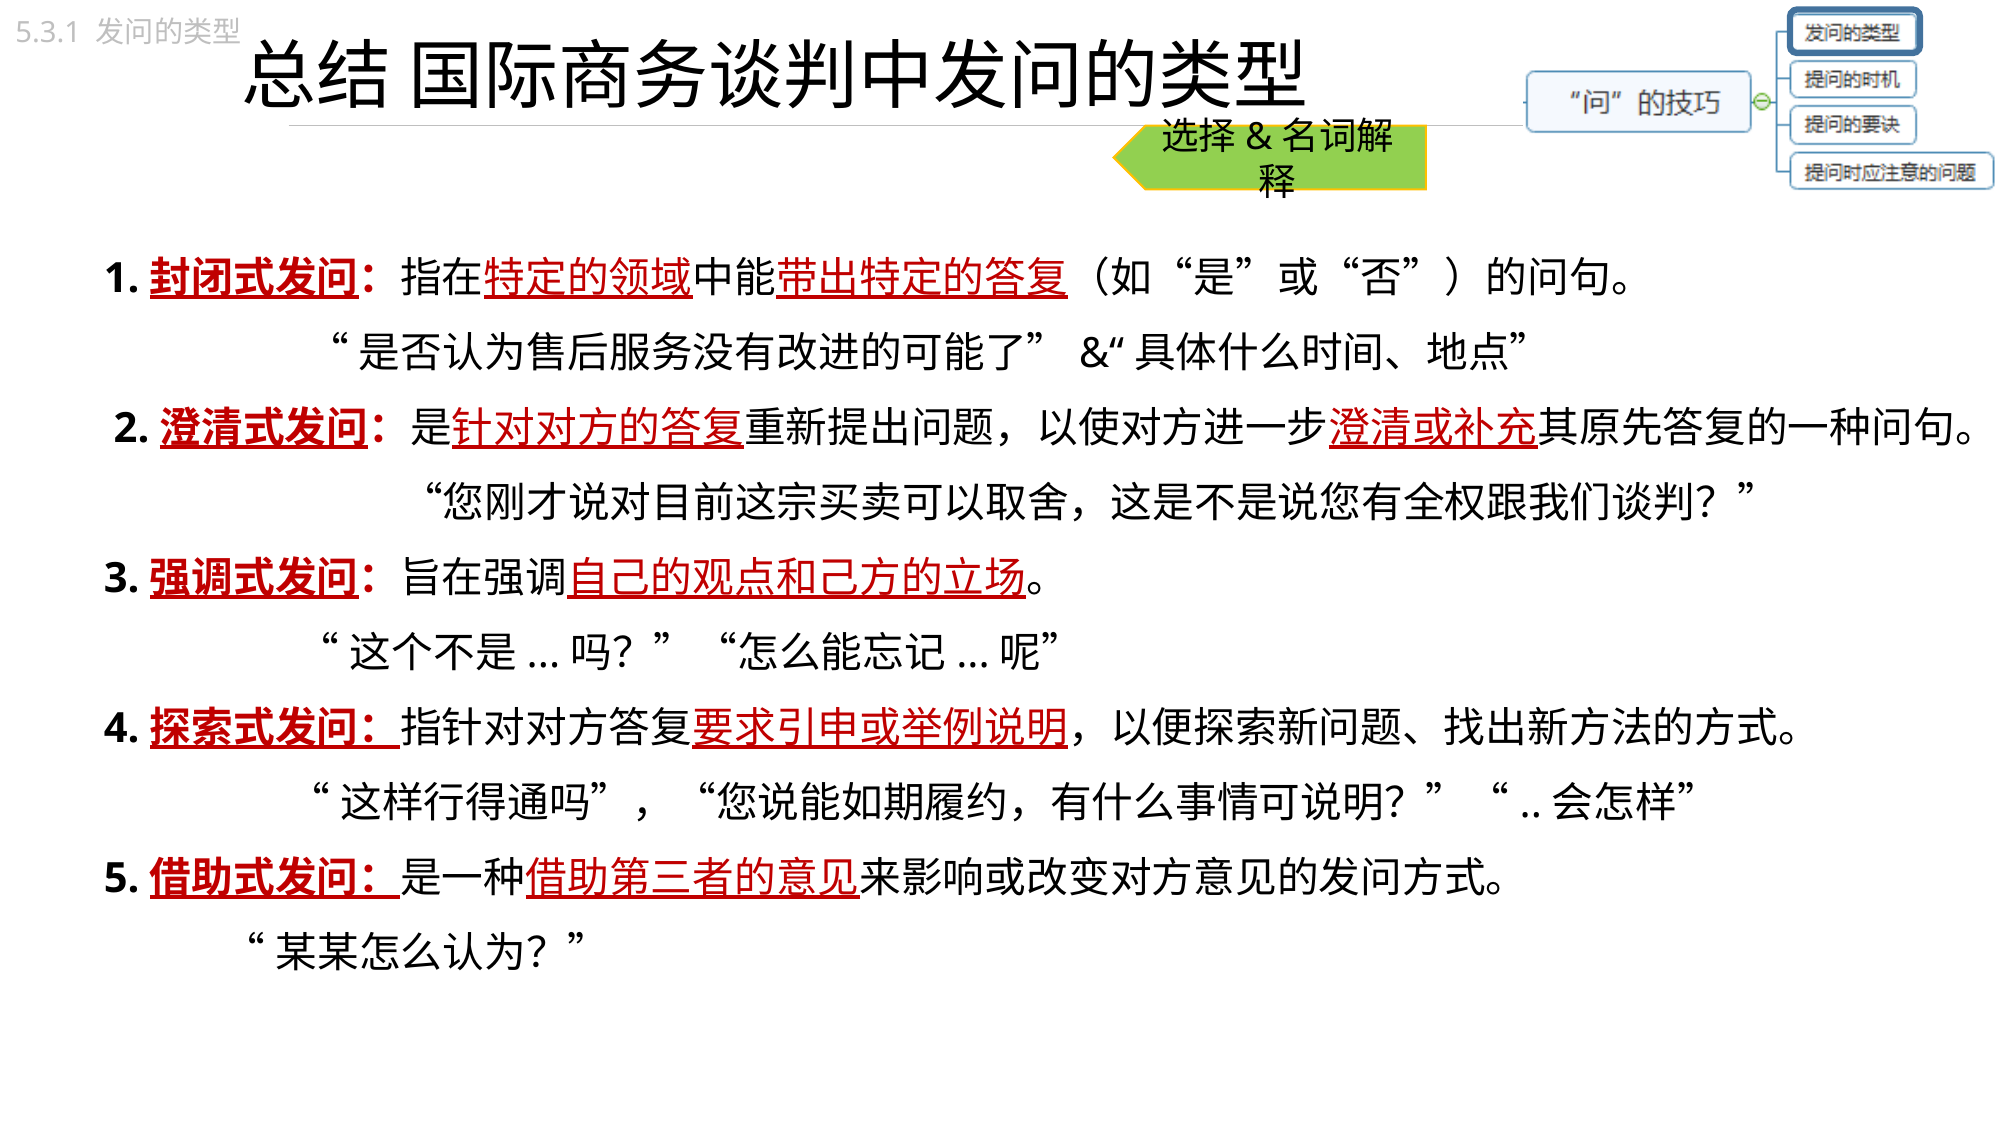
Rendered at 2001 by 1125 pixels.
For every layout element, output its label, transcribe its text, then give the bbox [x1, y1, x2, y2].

picture [1523, 7, 2000, 197]
text_box 1.封闭式发问：指在特定的领域中能带出特定的答复（如“是”或“否”）的问句。 “是否认为售后服务没有改进的可能了”&“具体什么时间、地点” 2.澄清式发问：是针对对方的答复重新提出问题，以使对方进一步澄清或补充其原先答复的一种问句。 “您刚才说对目前这宗买卖可以取舍，这是不是说您有全权跟我们谈判？” 3.强调式发问：旨在强调自己的观点和己方的立场。 “这个不是...吗？”“怎么能忘记...呢” 4.探索式发问：指针对对方答复要求引申或举例说明，以便探索新问题、找出新方法的方式。 “这样行得通吗”，“您说能如期履约，有什么事情可说明？”“..会怎样” 5.借助式发问：是一种借助第三者的意见来影响或改变对方意见的发问方式。 “某某怎么认为？” [88, 218, 1980, 983]
text_box 选择&名词解释 [1112, 126, 1427, 191]
text_box 5.3.1 发问的类型 [0, 5, 257, 56]
text_box 总结 国际商务谈判中发问的类型 [49, 19, 1501, 125]
